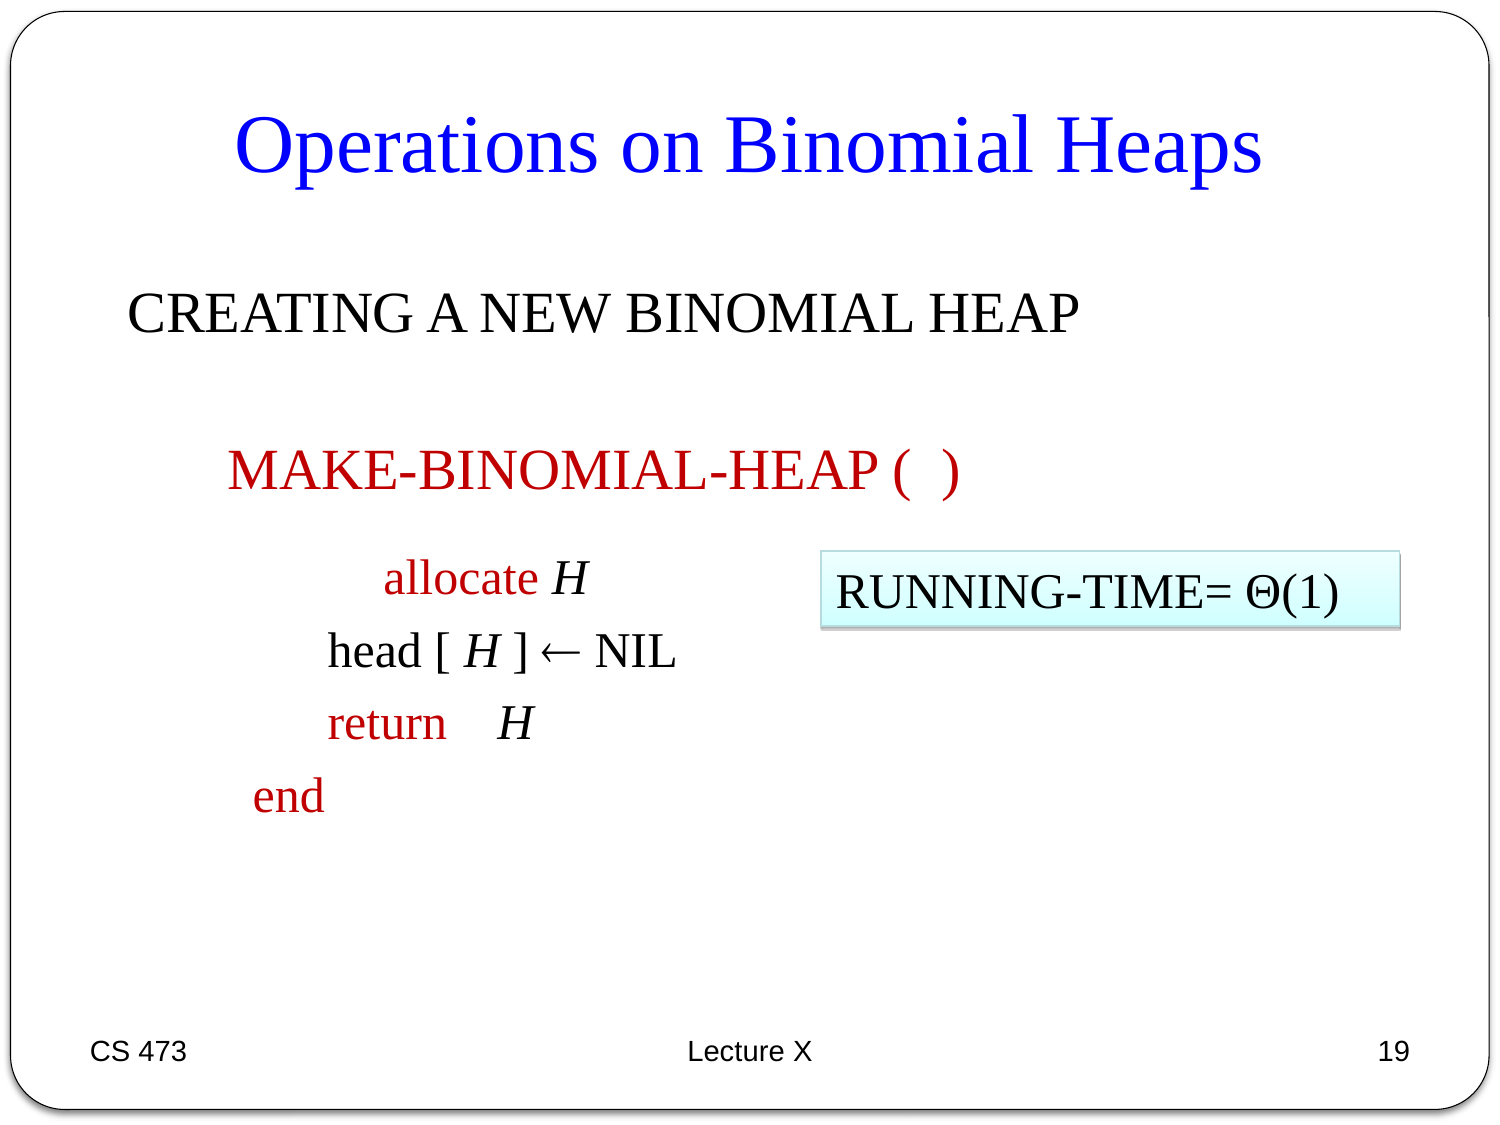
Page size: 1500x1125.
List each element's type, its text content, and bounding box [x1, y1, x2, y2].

text_box CS 473 [75, 1024, 425, 1103]
text_box 19 [1074, 1024, 1425, 1103]
text_box Operations on Binomial Heaps [74, 45, 1425, 233]
text_box CREATING A NEW BINOMIAL HEAP MAKE-BINOMIAL-HEAP ( ) allocate H head [ H ]  NIL return H end [112, 267, 1318, 988]
text_box RUNNING-TIME= Θ(1) [820, 550, 1400, 627]
text_box Lecture X [512, 1024, 988, 1103]
